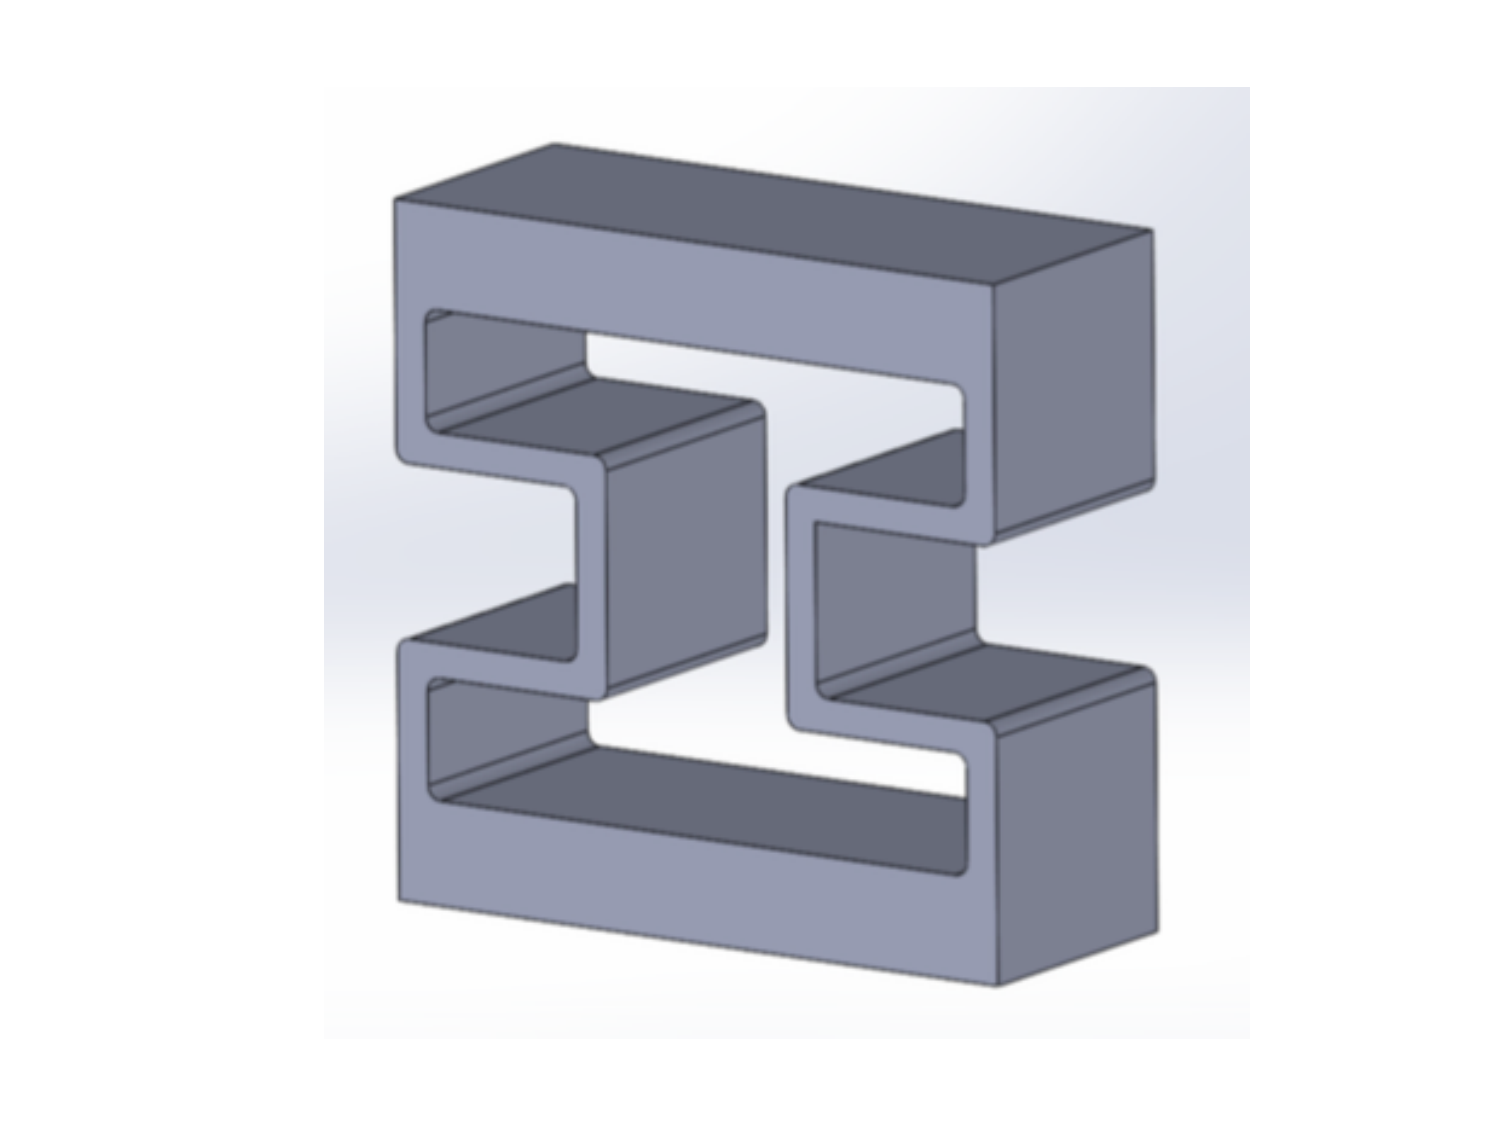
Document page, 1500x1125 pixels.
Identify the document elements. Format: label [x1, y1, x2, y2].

picture [324, 87, 1250, 1039]
